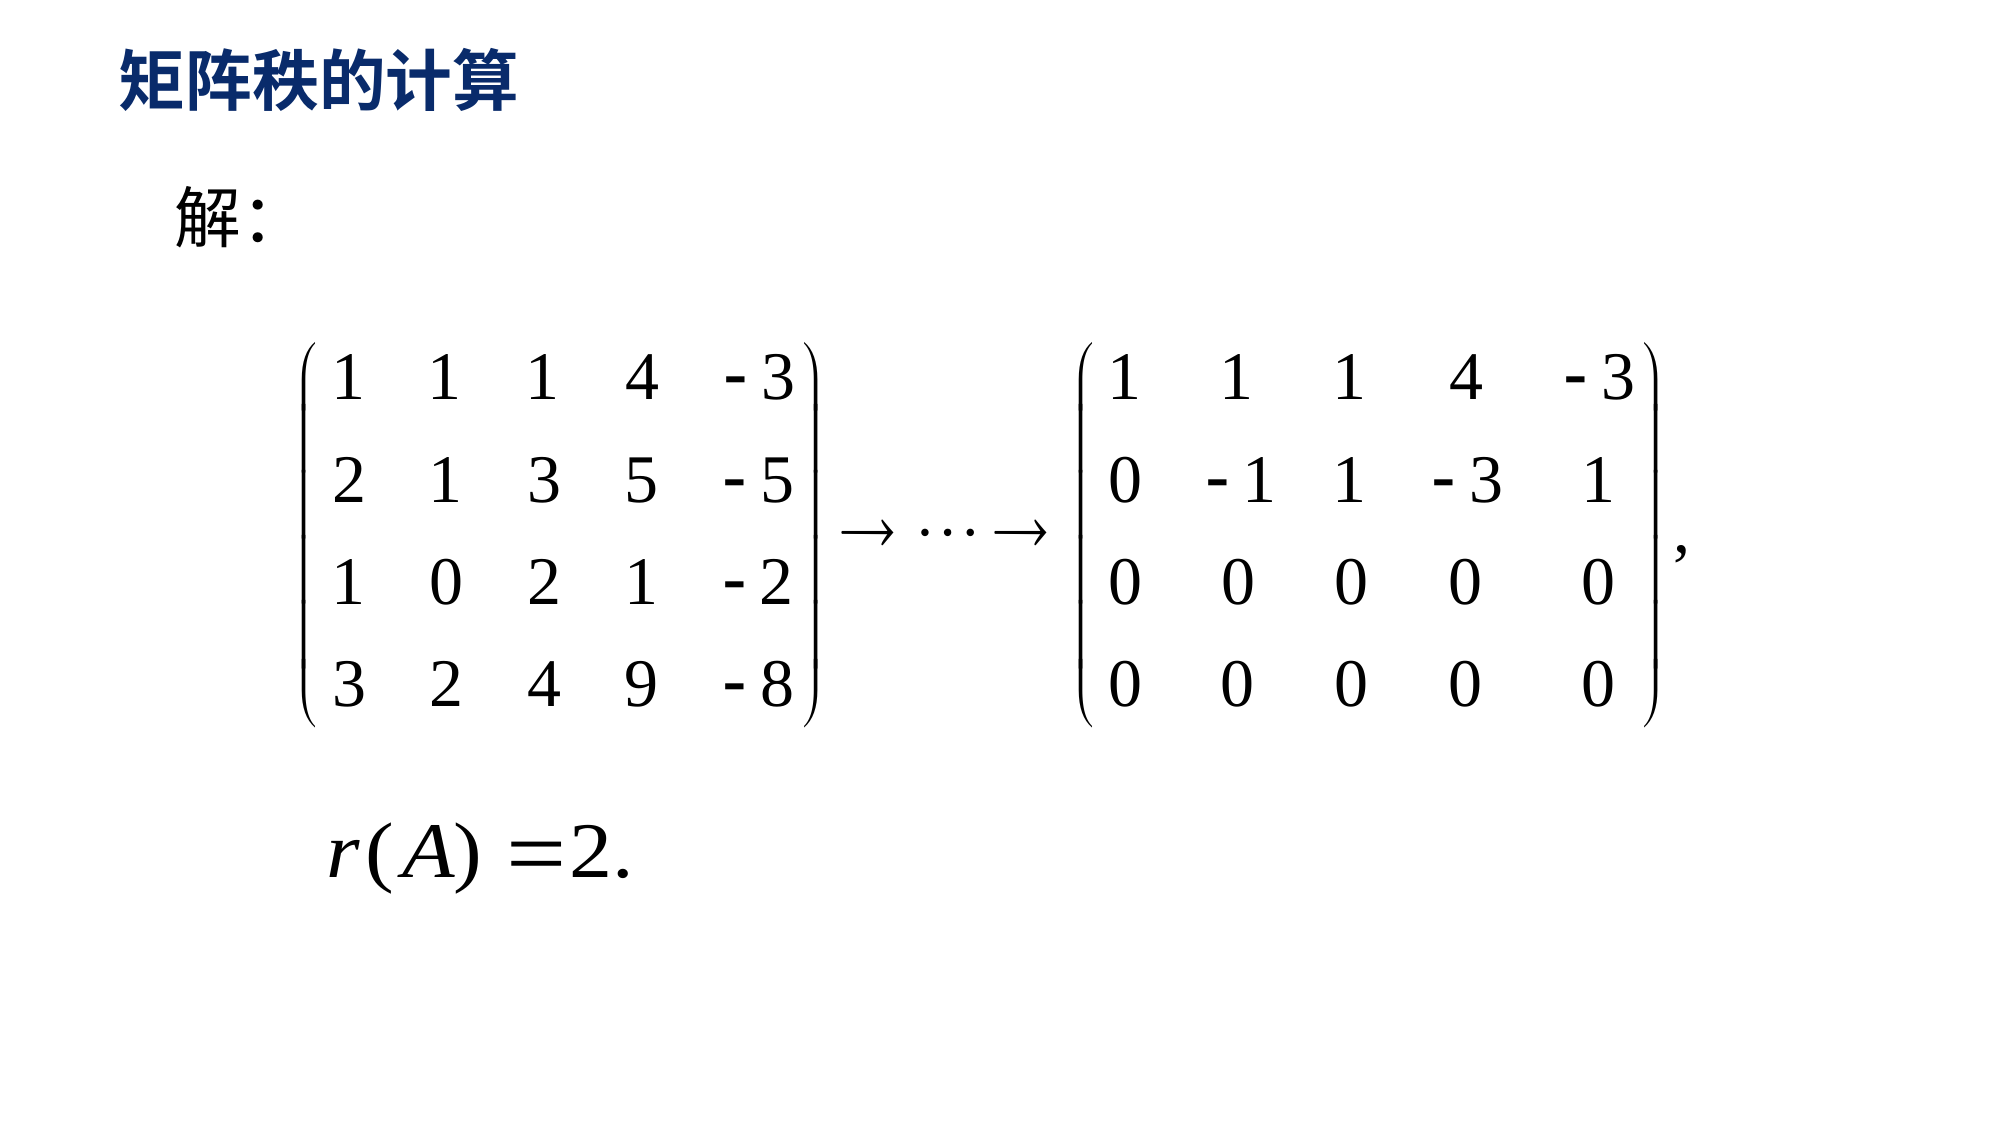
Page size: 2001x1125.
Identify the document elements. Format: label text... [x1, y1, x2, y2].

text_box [288, 330, 1700, 740]
text_box 解： [159, 168, 324, 264]
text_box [313, 805, 644, 911]
text_box 矩阵秩的计算 [104, 31, 1700, 126]
